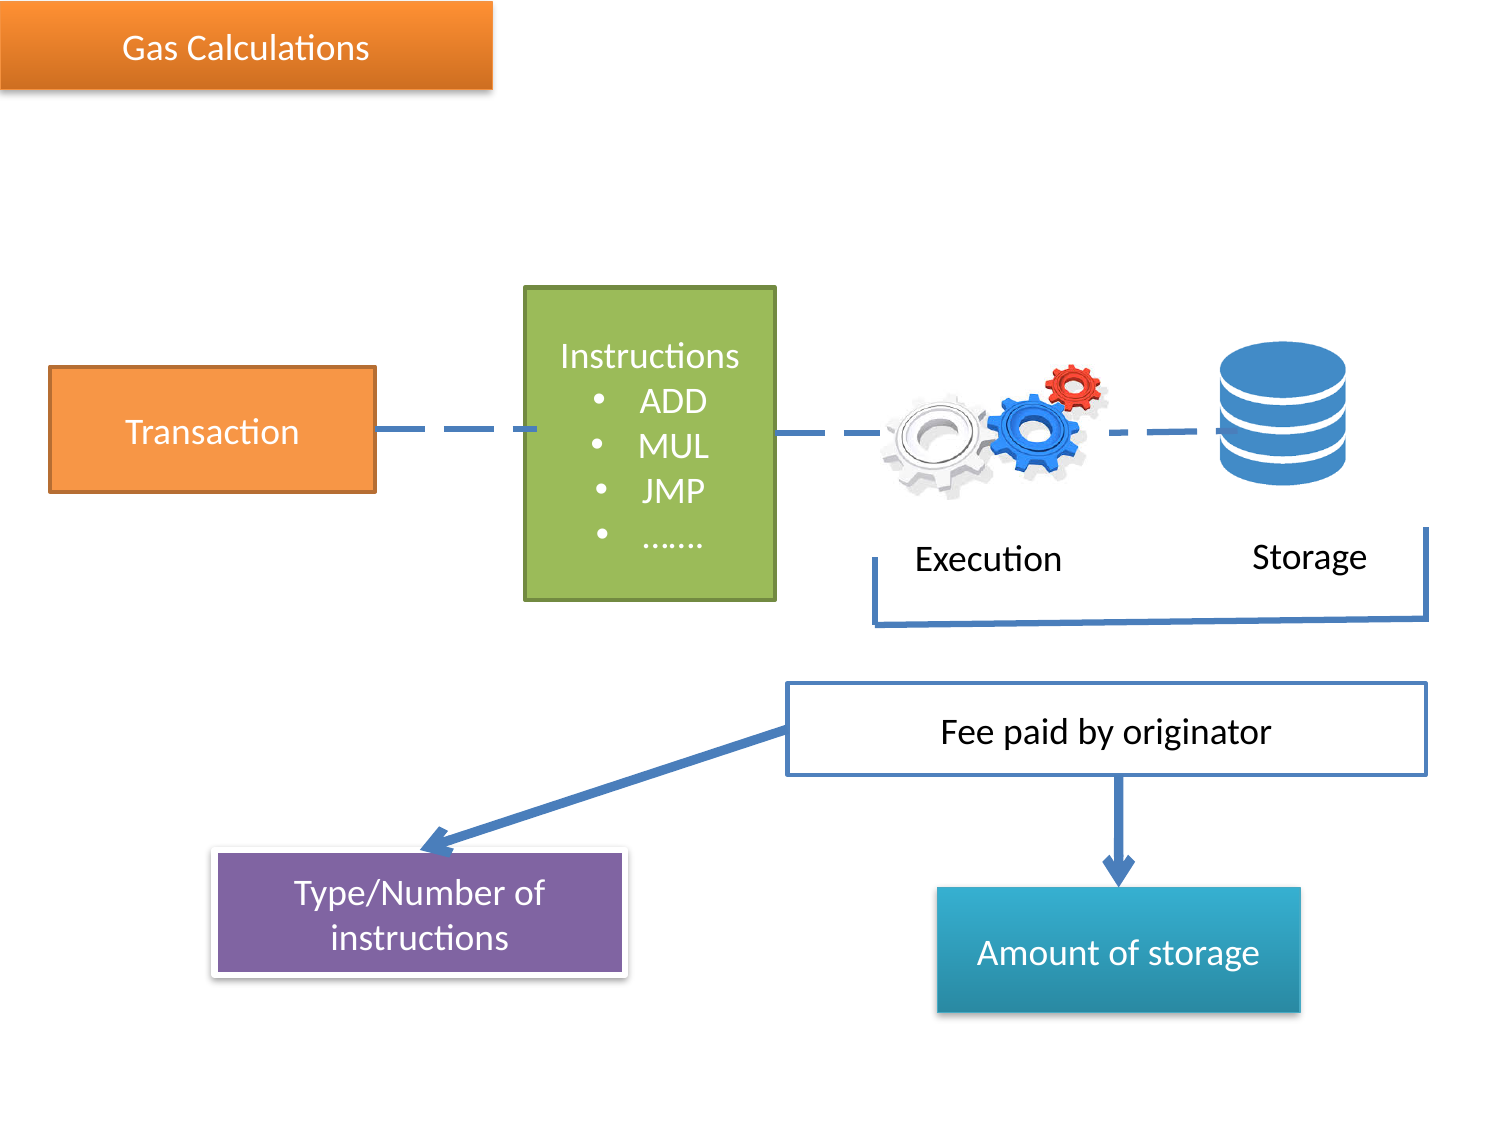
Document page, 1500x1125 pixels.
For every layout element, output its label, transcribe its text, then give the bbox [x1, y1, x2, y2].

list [880, 364, 1109, 500]
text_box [1113, 430, 1238, 434]
text_box Execution [900, 527, 1207, 587]
text_box Storage [1237, 524, 1426, 585]
text_box Gas Calculations [0, 1, 493, 90]
picture [1206, 340, 1359, 492]
text_box Type/Number of instructions [211, 847, 628, 978]
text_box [878, 618, 1424, 626]
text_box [419, 728, 788, 851]
text_box Instructions ADD MUL JMP ……. [523, 285, 777, 602]
text_box Transaction [48, 365, 377, 494]
text_box Amount of storage [937, 887, 1301, 1013]
text_box Fee paid by originator [785, 681, 1428, 777]
